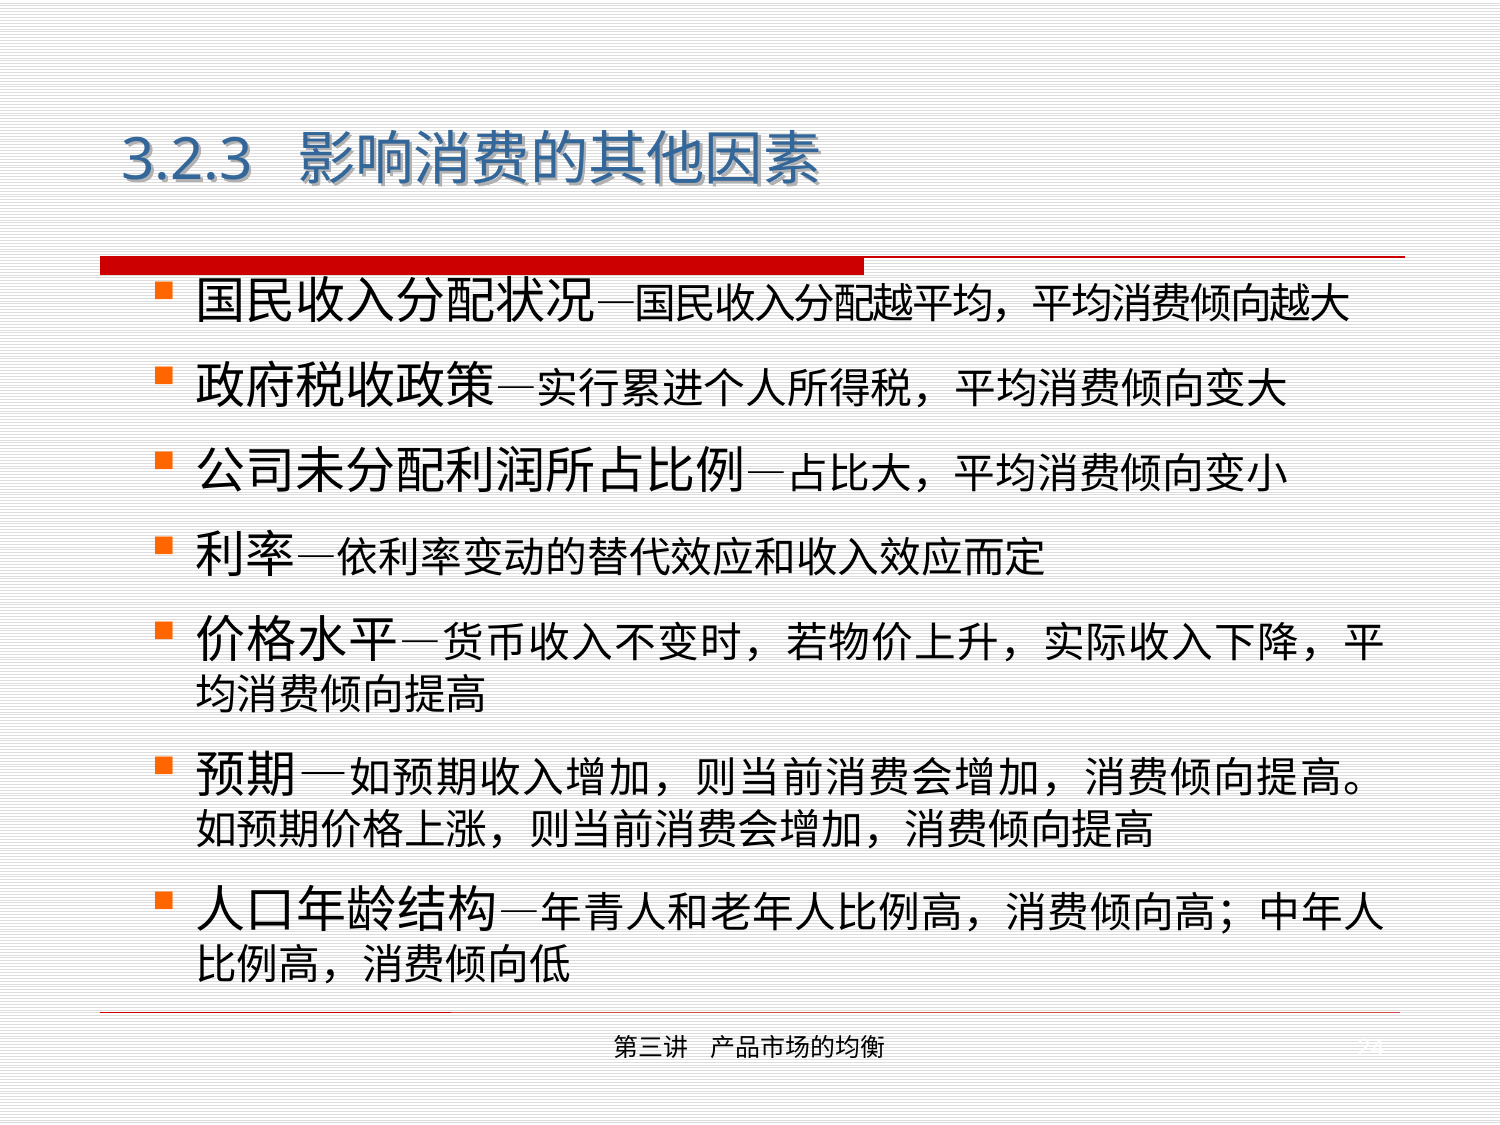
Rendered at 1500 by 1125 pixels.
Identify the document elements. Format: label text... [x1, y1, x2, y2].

footer 第三讲 产品市场的均衡 [512, 1024, 988, 1103]
text_box 3.2.3 影响消费的其他因素 [106, 125, 869, 197]
text_box 国民收入分配状况—国民收入分配越平均，平均消费倾向越大 政府税收政策—实行累进个人所得税，平均消费倾向变大 公司未分配利润所占比例—占比大，平均消费倾向变小 利率—依利率变动的替代效应和收入效应而定 价格水平—货币收入不变时，若物价上升，实际收入下降，平均消费倾向提高 预期—如预期收入增加，则当前消费会增加，消费倾向提高。如预期价格上涨，则当前消费会增加，消费倾向提高 人口年龄结构—年青人和老年人比例高，消费倾向高；中年人比例高，消费倾向低 [135, 260, 1400, 1017]
slide_number 24 [1074, 1024, 1401, 1103]
